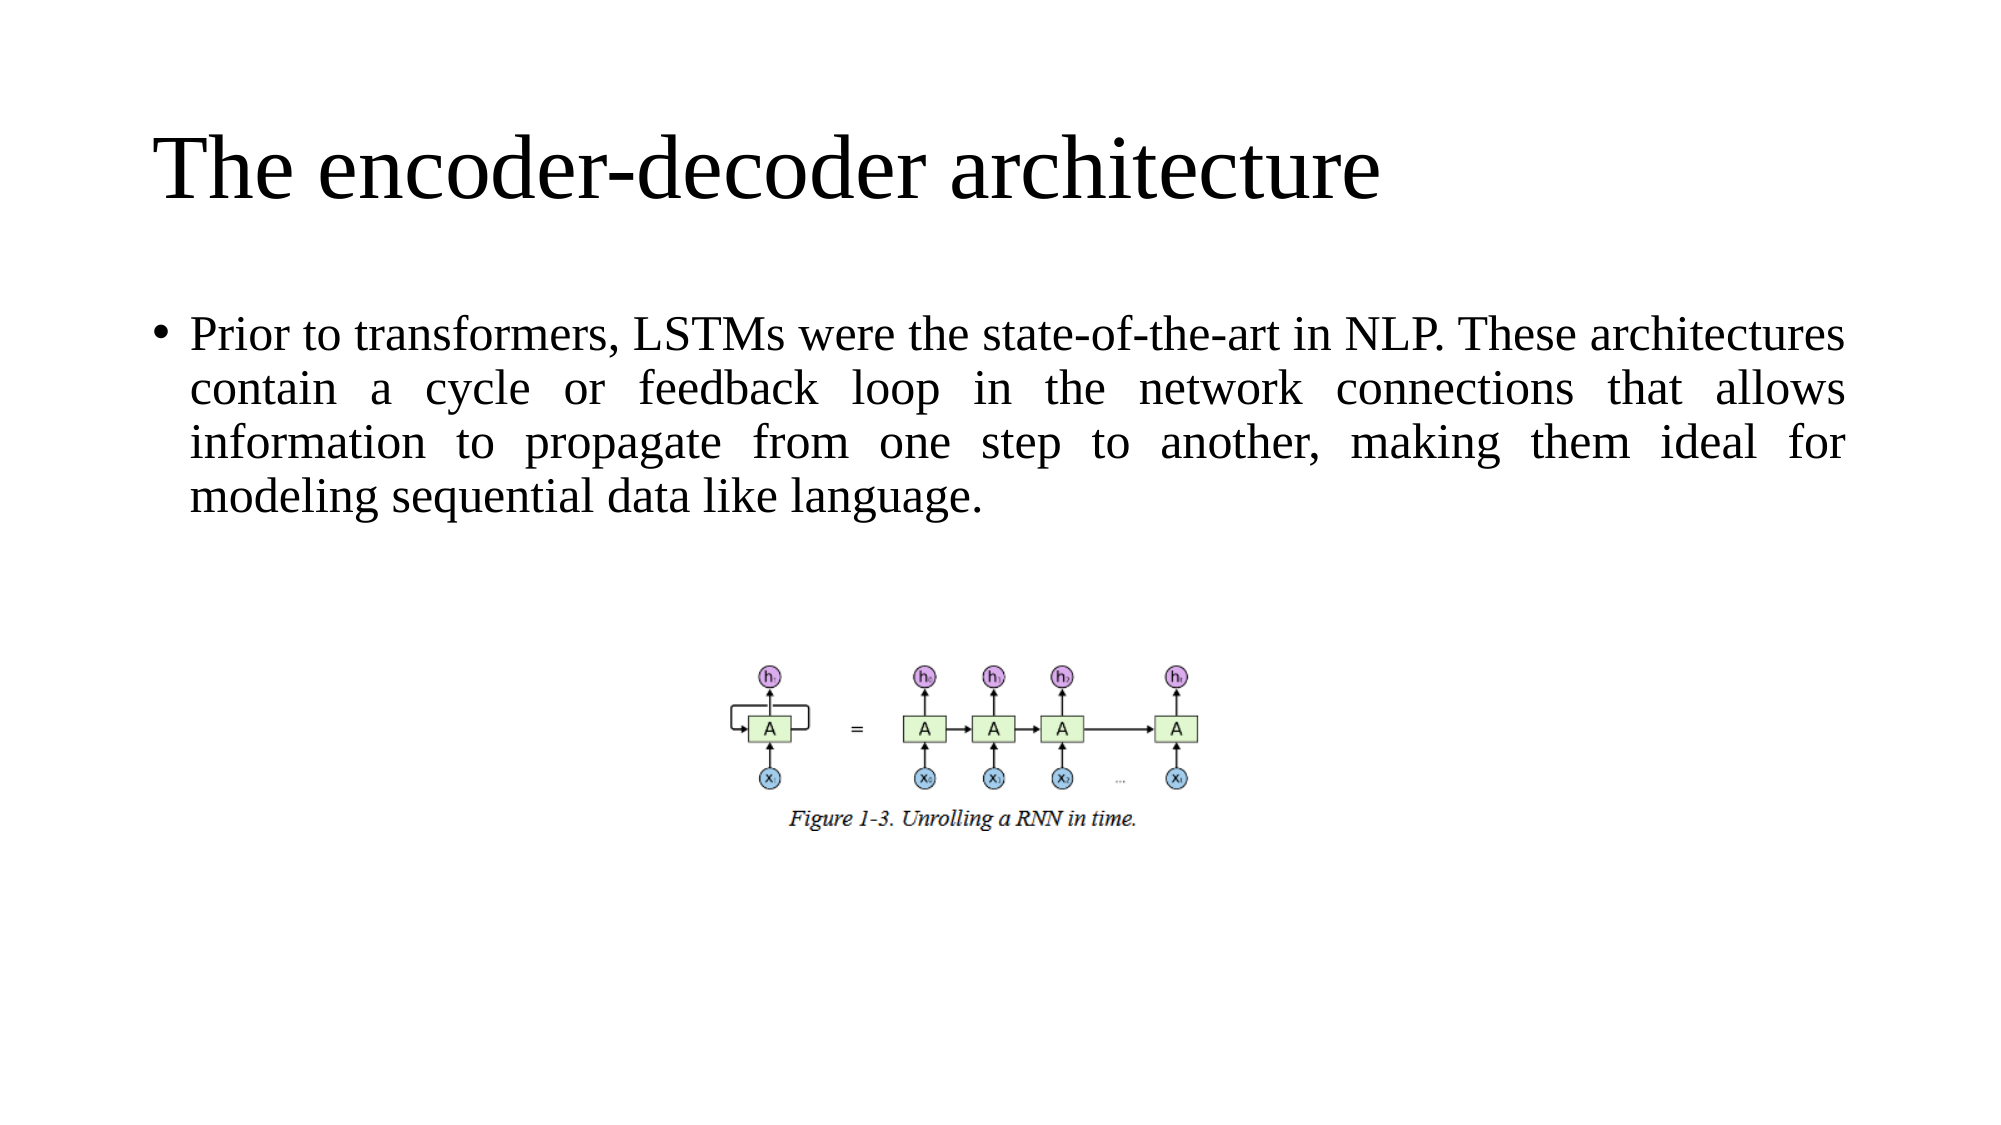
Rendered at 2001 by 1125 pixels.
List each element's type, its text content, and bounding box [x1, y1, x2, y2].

list Prior to transformers, LSTMs were the state-of-the-art in NLP. These architectures contain a cycle or feedback loop in the network connections that allows information to propagate from one step to another, making them ideal for modeling sequential data like language. [137, 299, 1863, 1014]
picture [697, 643, 1302, 831]
title The encoder-decoder architecture [137, 59, 1863, 278]
